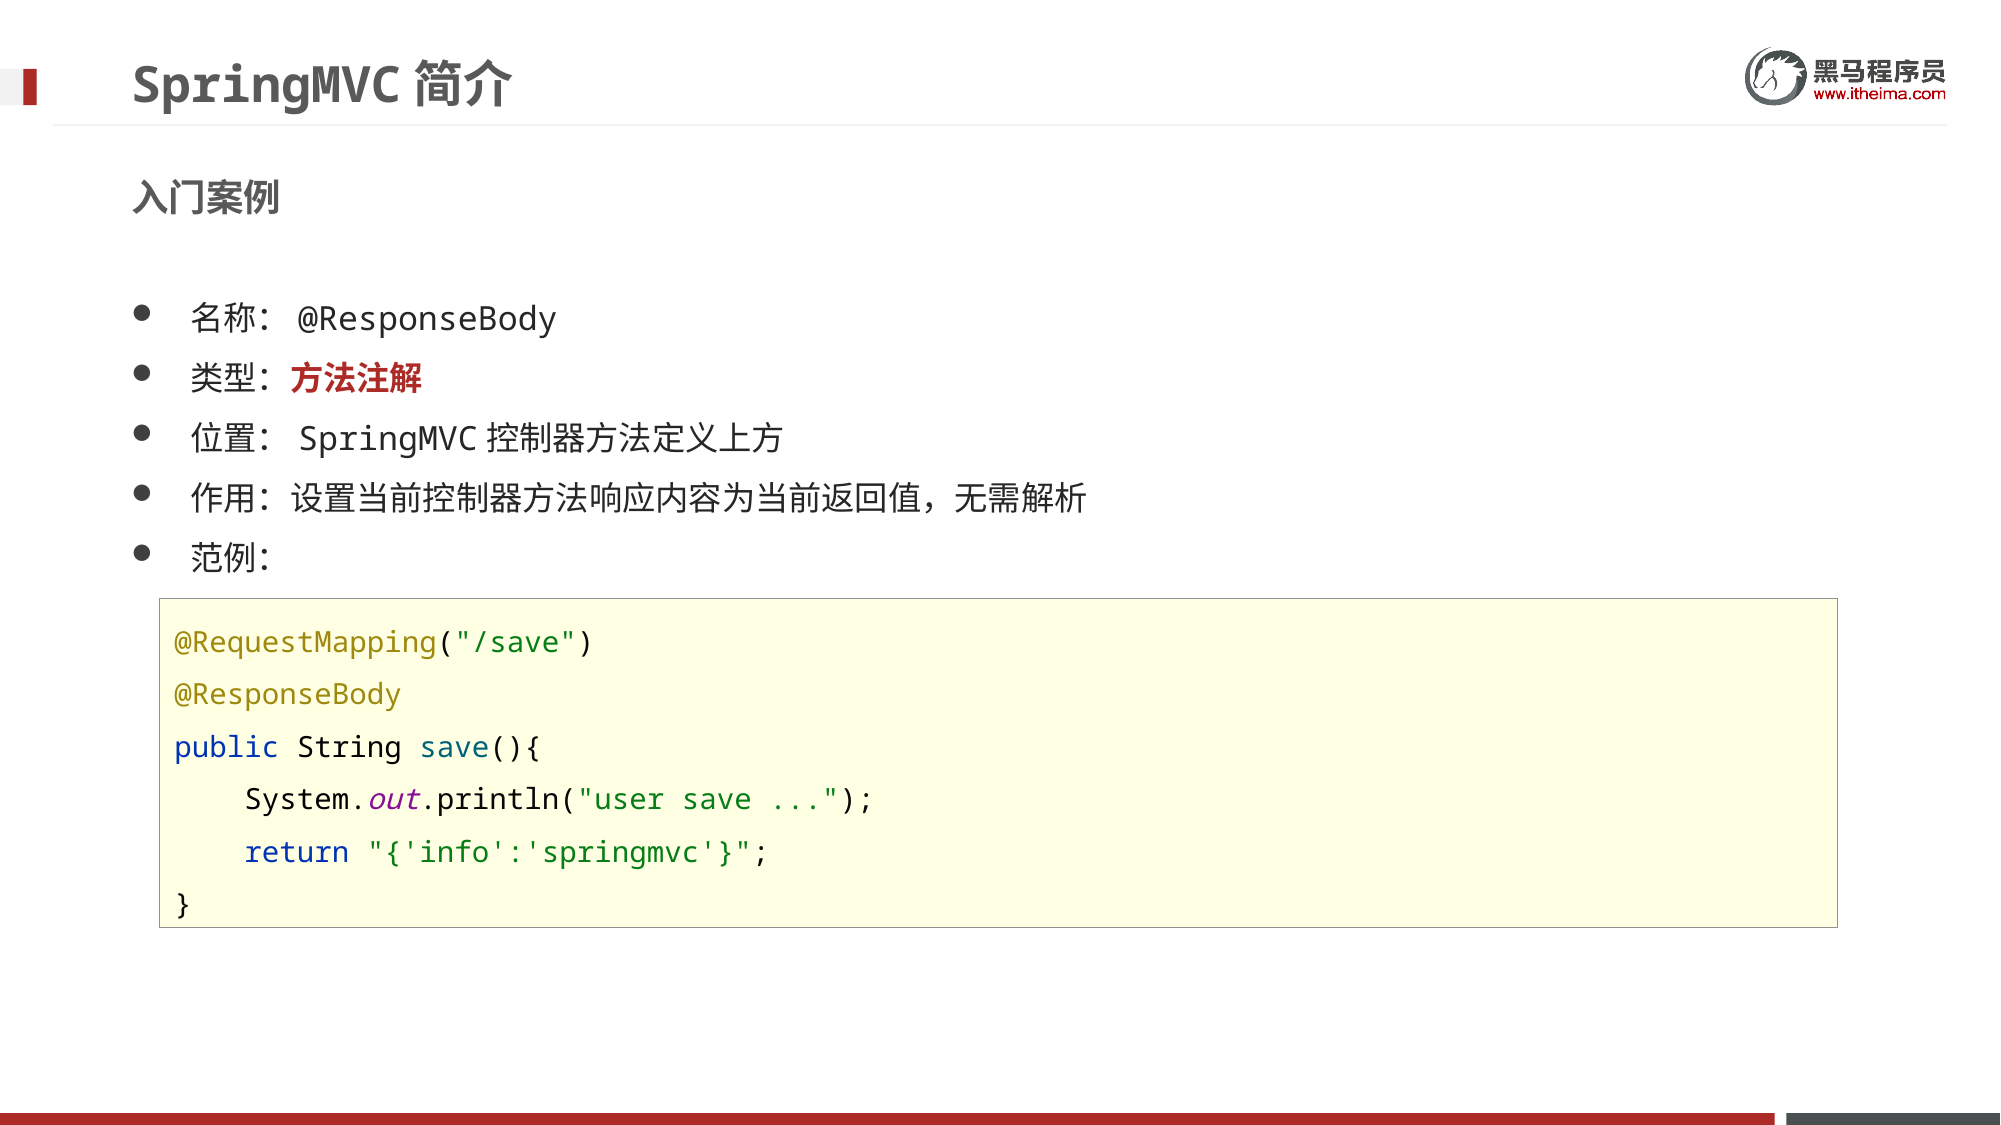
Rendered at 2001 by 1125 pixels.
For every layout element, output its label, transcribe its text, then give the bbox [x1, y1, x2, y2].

title SpringMVC简介 [116, 40, 1556, 125]
list 名称：@ResponseBody 类型：方法注解 位置：SpringMVC控制器方法定义上方 作用：设置当前控制器方法响应内容为当前返回值，无需解析 范例： [116, 270, 1880, 963]
picture [1744, 46, 1946, 106]
text_box @RequestMapping("/save") @ResponseBody public String save(){ System.out.println("user save ..."); return "{'info':'springmvc'}"; } [159, 598, 1837, 928]
list 入门案例 [116, 154, 1880, 239]
